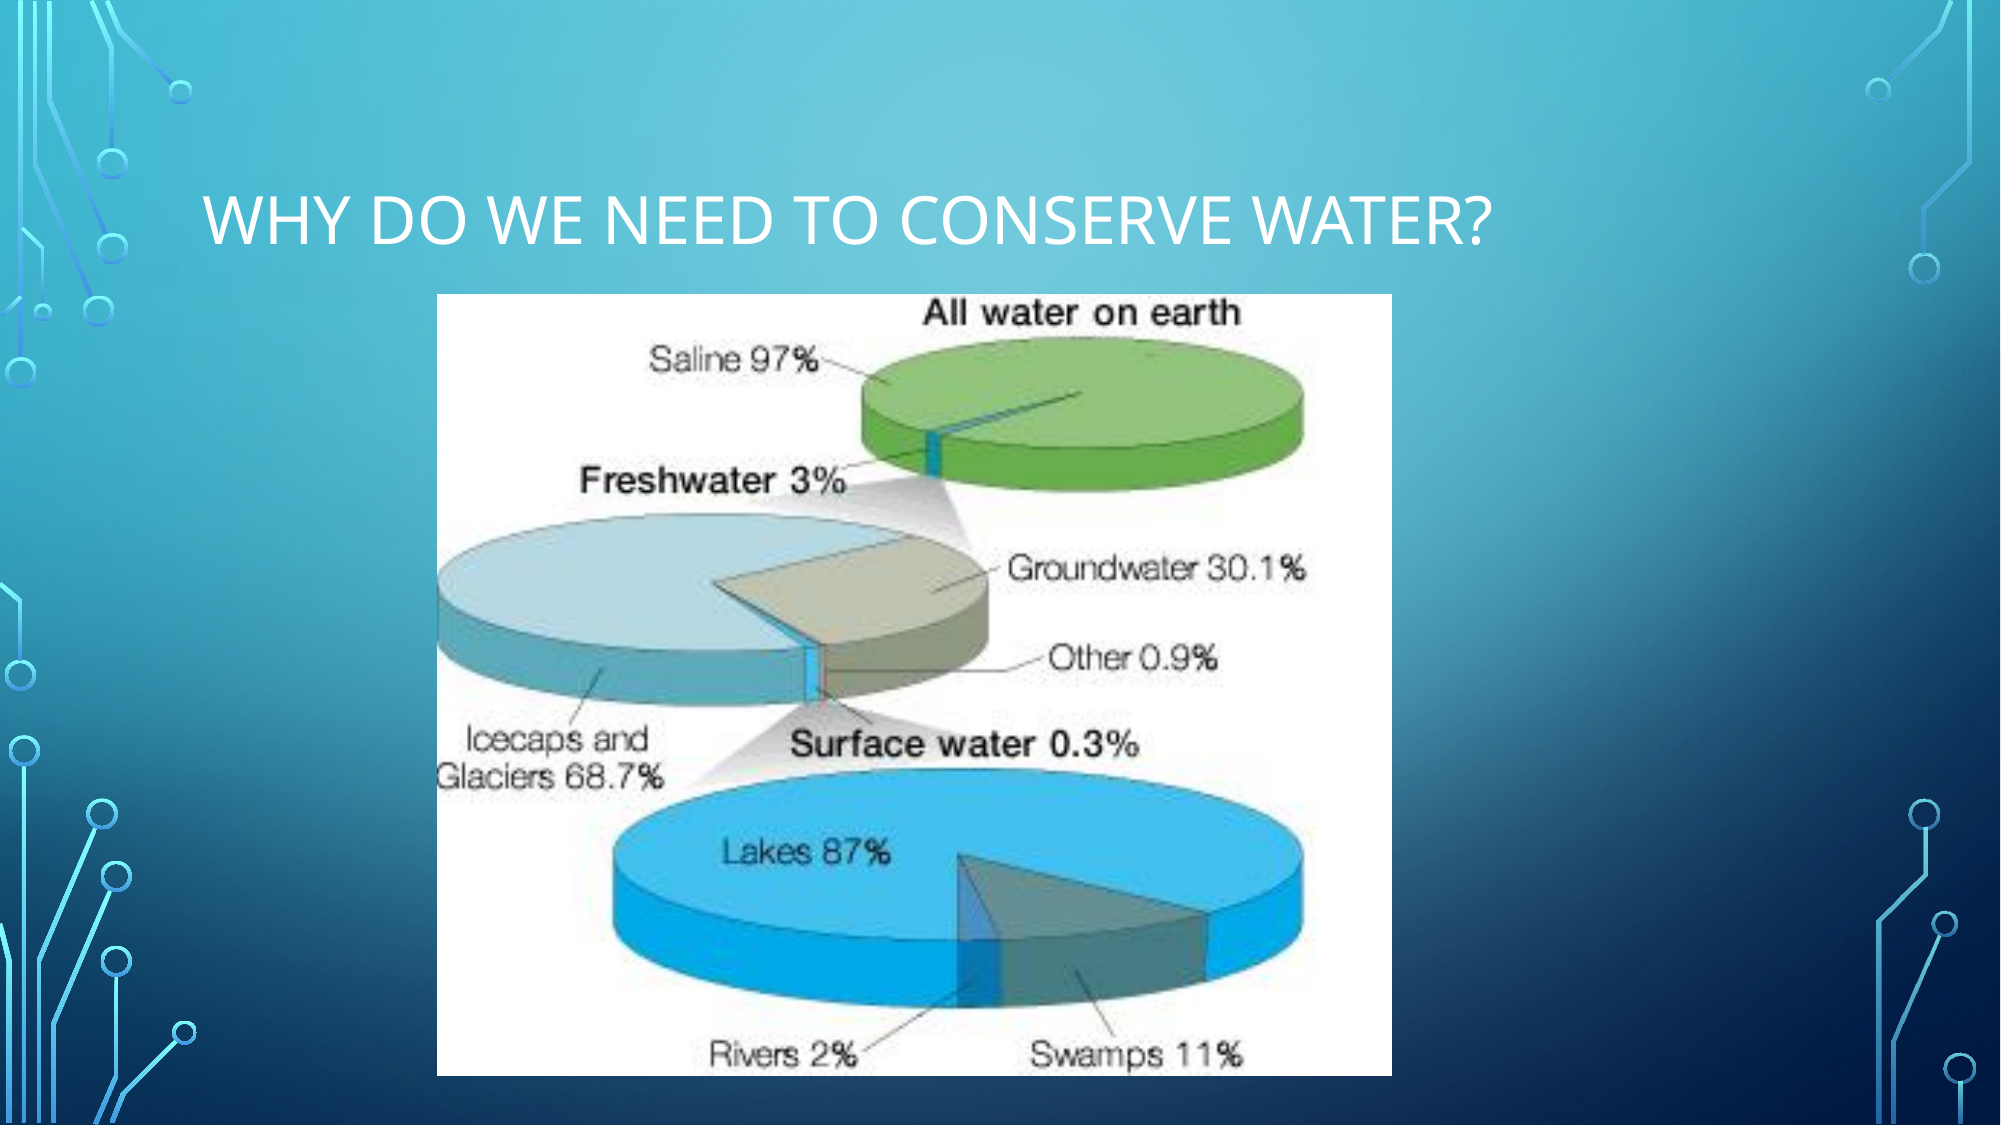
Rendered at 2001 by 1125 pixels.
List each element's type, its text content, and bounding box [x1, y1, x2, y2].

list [437, 294, 1392, 1076]
title Why do we need to conserve water? [187, 101, 1813, 344]
